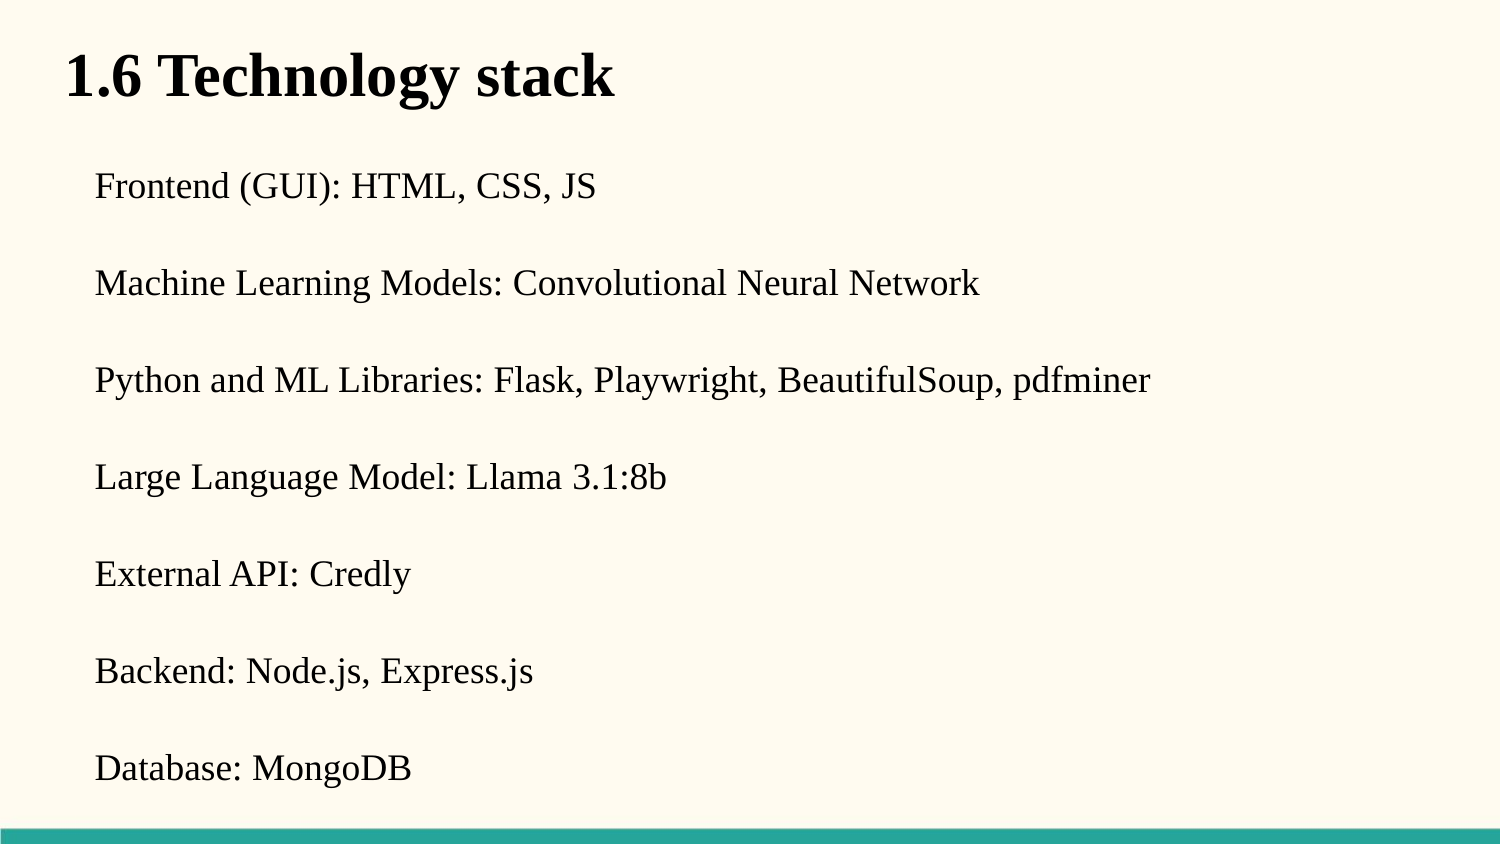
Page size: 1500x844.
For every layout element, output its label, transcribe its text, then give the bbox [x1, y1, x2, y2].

text_box Frontend (GUI): HTML, CSS, JS Machine Learning Models: Convolutional Neural Network Python and ML Libraries: Flask, Playwright, BeautifulSoup, pdfminer Large Language Model: Llama 3.1:8b External API: Credly Backend: Node.js, Express.js Database: MongoDB [76, 138, 1345, 810]
text_box [0, 0, 1500, 844]
text_box 1.6 Technology stack [64, 39, 647, 109]
